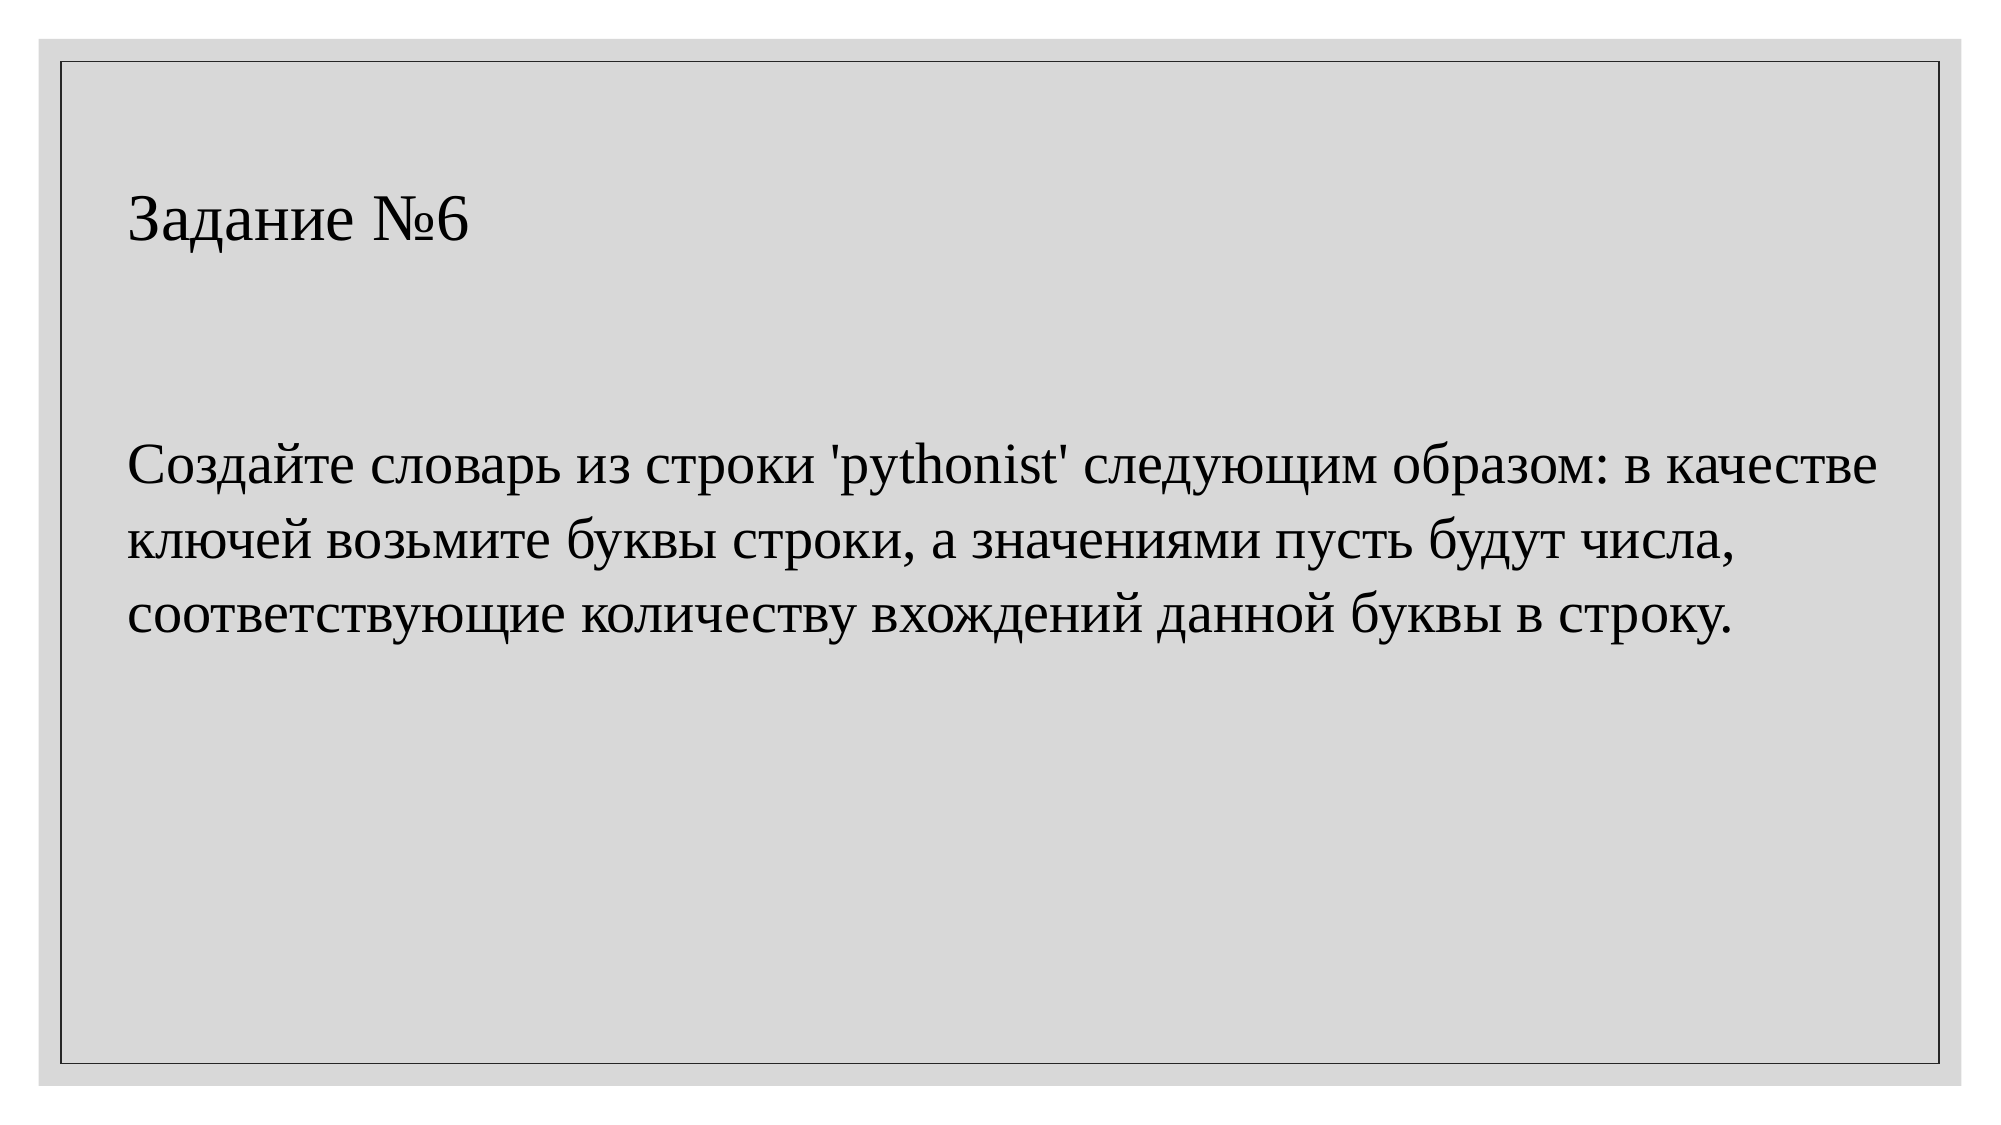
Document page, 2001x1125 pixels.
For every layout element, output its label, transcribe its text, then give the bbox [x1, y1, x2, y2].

text_box Задание №6 [112, 160, 488, 262]
text_box Создайте словарь из строки 'pythonist' следующим образом: в качестве ключей возьмите буквы строки, а значениями пусть будут числа, соответствующие количеству вхождений данной буквы в строку. [112, 412, 1934, 652]
